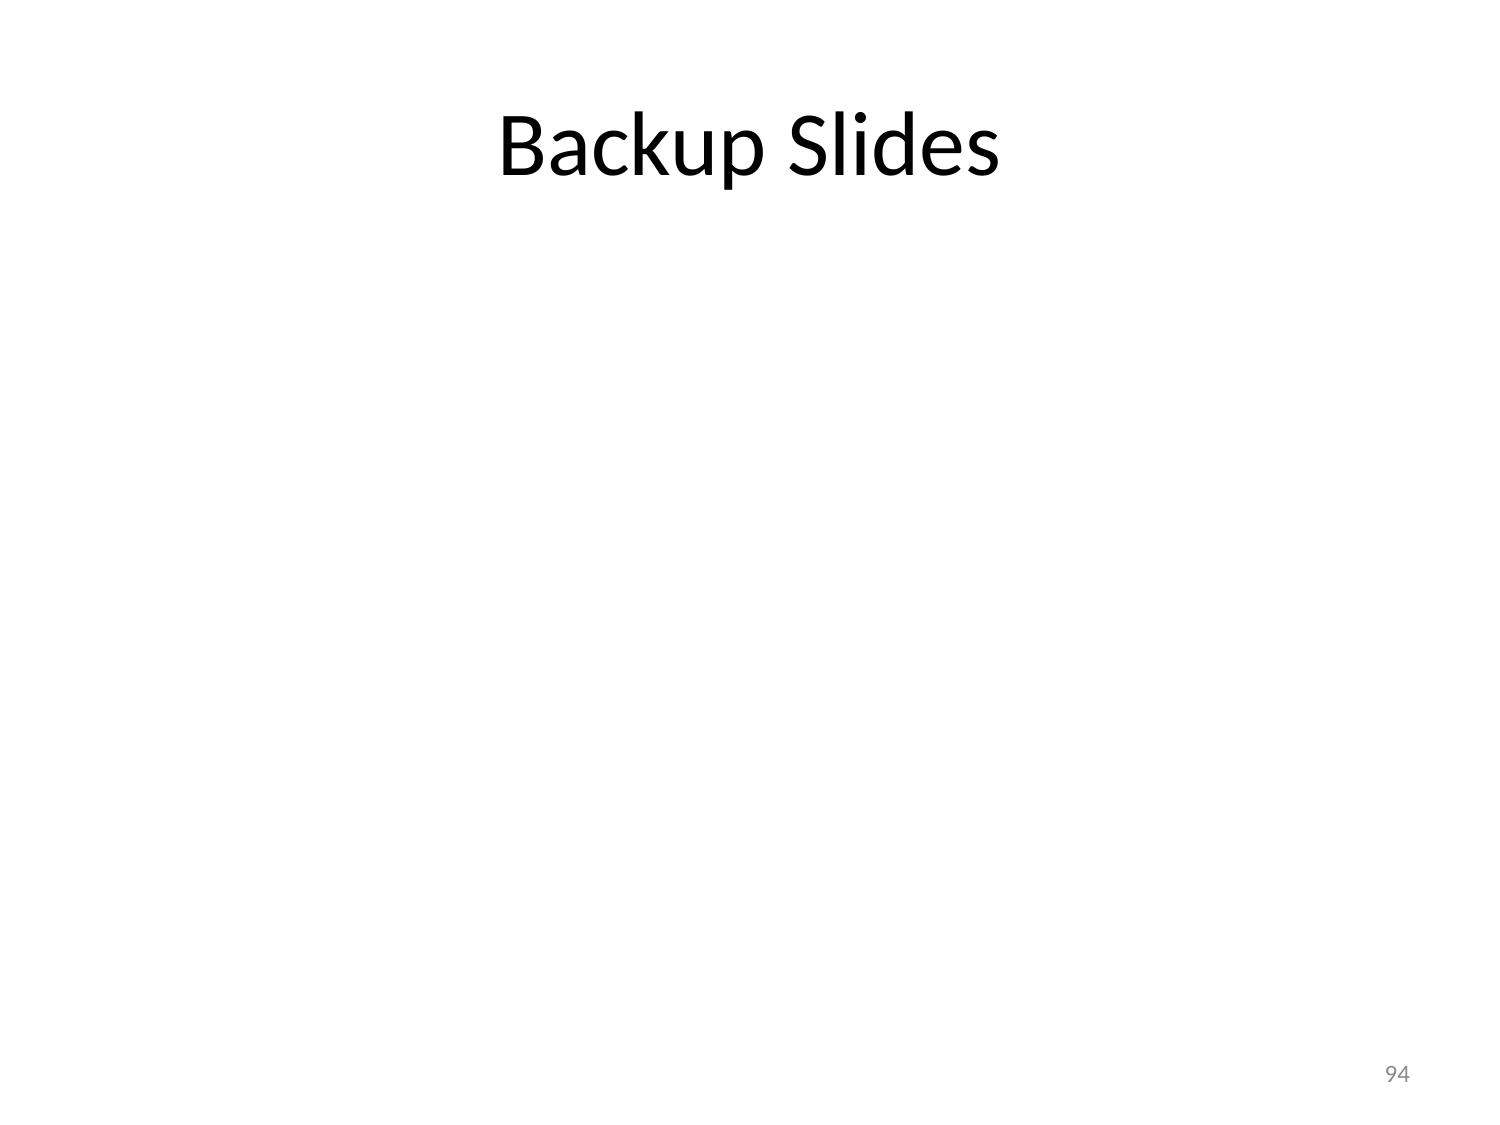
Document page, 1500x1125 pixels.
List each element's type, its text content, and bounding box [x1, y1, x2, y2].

slide_number 94 [1074, 1042, 1425, 1103]
title Backup Slides [74, 44, 1426, 233]
